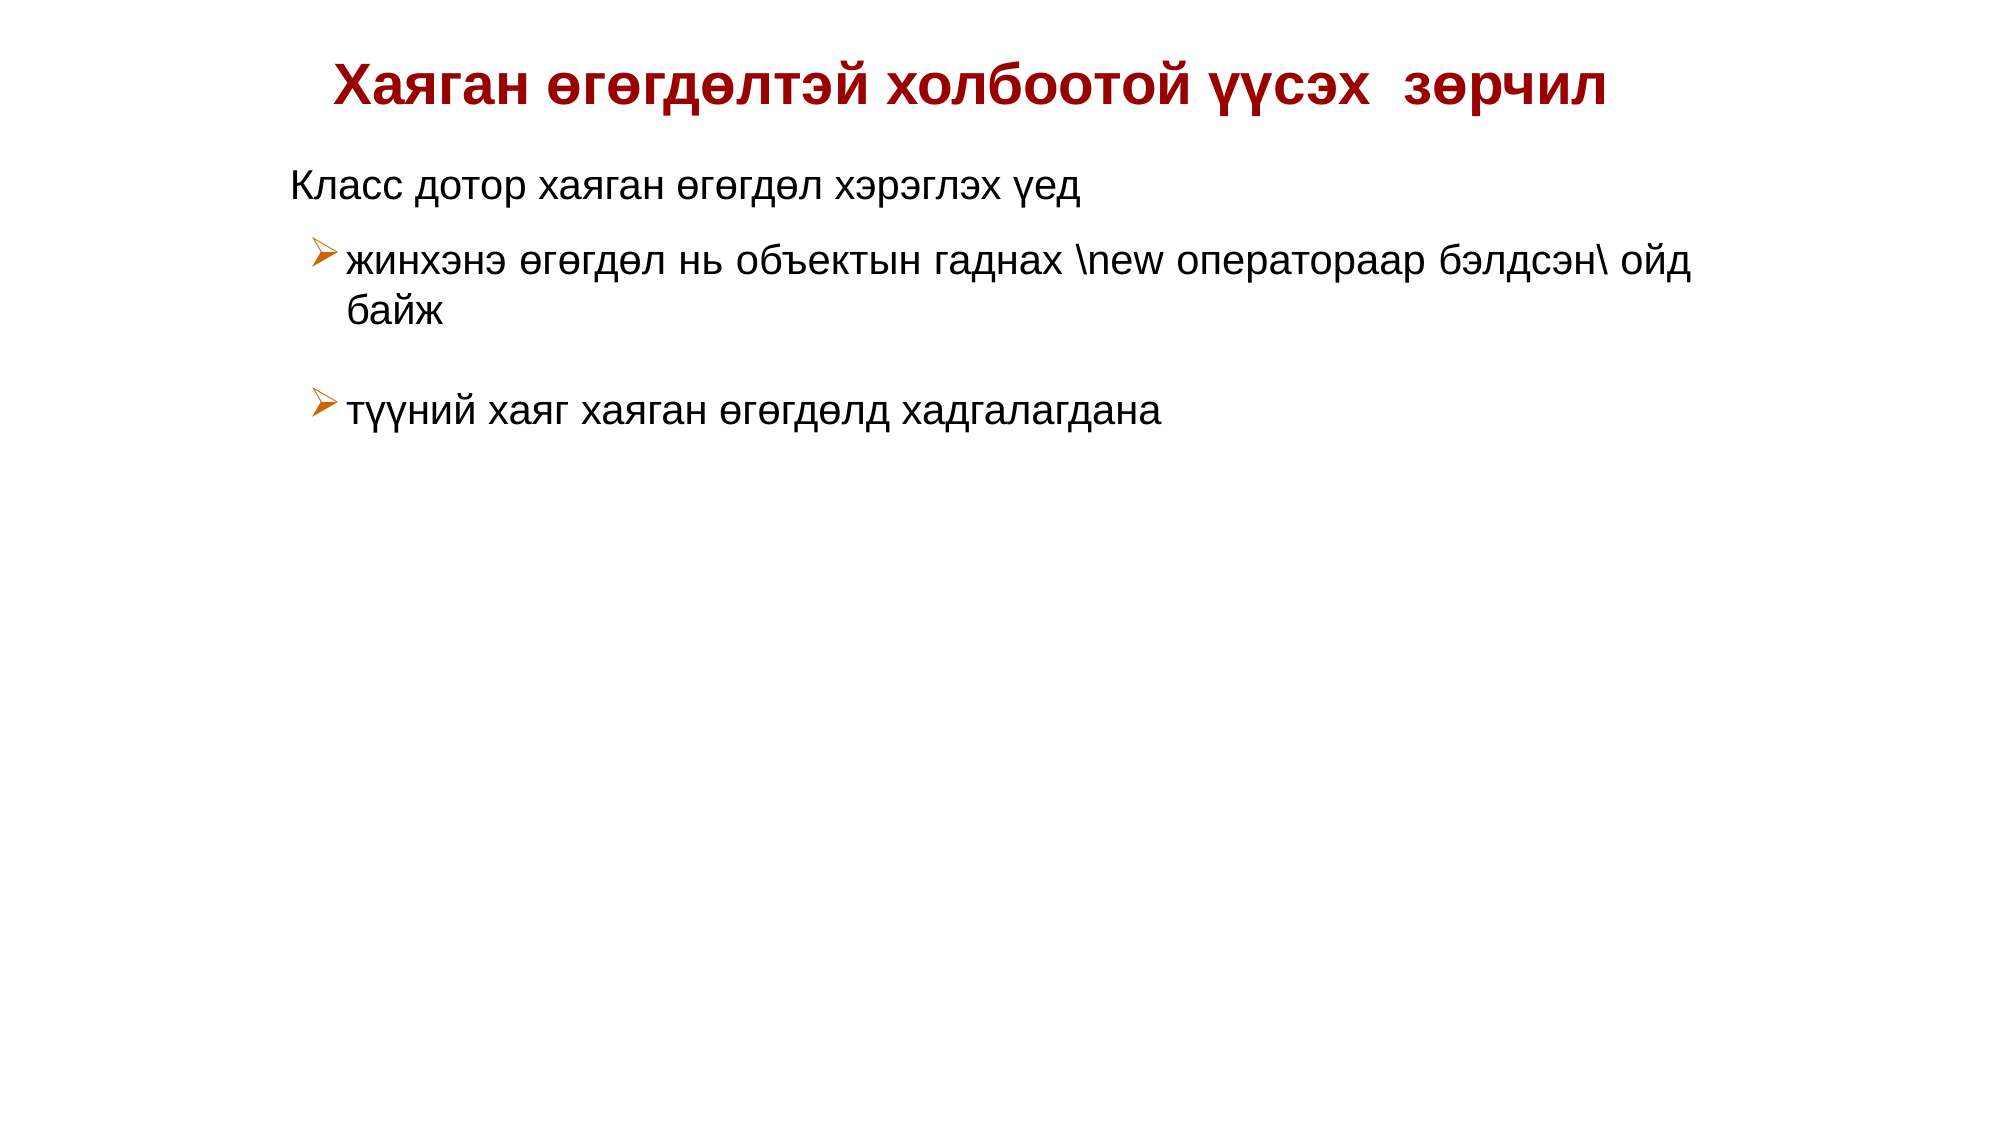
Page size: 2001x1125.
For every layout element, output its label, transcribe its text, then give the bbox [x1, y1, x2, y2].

text_box Хаяган өгөгдөлтэй холбоотой үүсэх зөрчил [318, 49, 1713, 113]
text_box Класс дотор хаяган өгөгдөл хэрэглэх үед [275, 149, 1600, 216]
text_box түүний хаяг хаяган өгөгдөлд хадгалагдана [293, 375, 1707, 441]
text_box жинхэнэ өгөгдөл нь объектын гаднах \new оператораар бэлдсэн\ ойд байж [293, 224, 1707, 341]
